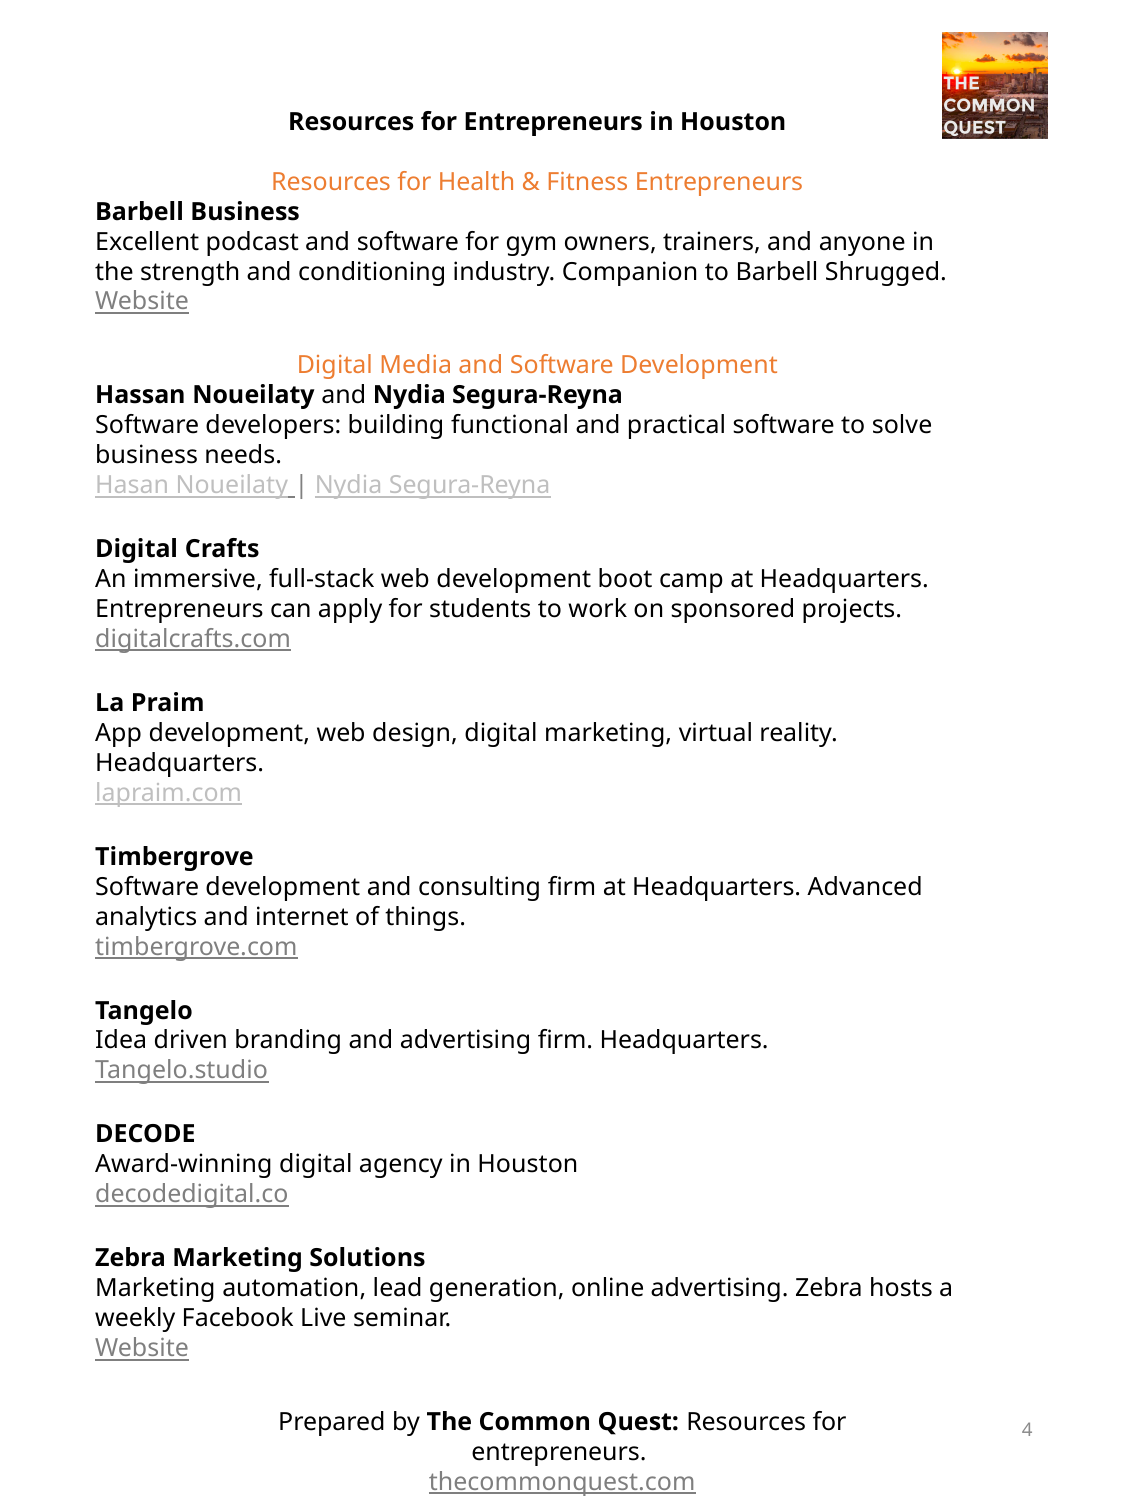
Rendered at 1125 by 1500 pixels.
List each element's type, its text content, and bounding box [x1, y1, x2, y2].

text_box Resources for Entrepreneurs in Houston Resources for Health & Fitness Entrepreneurs Barbell Business Excellent podcast and software for gym owners, trainers, and anyone in the strength and conditioning industry. Companion to Barbell Shrugged. Website Digital Media and Software Development Hassan Noueilaty and Nydia Segura-Reyna Software developers: building functional and practical software to solve business needs. Hasan Noueilaty | Nydia Segura-Reyna Digital Crafts An immersive, full-stack web development boot camp at Headquarters. Entrepreneurs can apply for students to work on sponsored projects. digitalcrafts.com La Praim App development, web design, digital marketing, virtual reality. Headquarters. lapraim.com Timbergrove Software development and consulting firm at Headquarters. Advanced analytics and internet of things. timbergrove.com Tangelo Idea driven branding and advertising firm. Headquarters. Tangelo.studio DECODE Award-winning digital agency in Houston decodedigital.co Zebra Marketing Solutions Marketing automation, lead generation, online advertising. Zebra hosts a weekly Facebook Live seminar. Website [80, 98, 996, 1431]
picture [942, 32, 1048, 139]
slide_number 4 [950, 1390, 1048, 1471]
text_box Prepared by The Common Quest: Resources for entrepreneurs. thecommonquest.com [175, 1368, 950, 1493]
